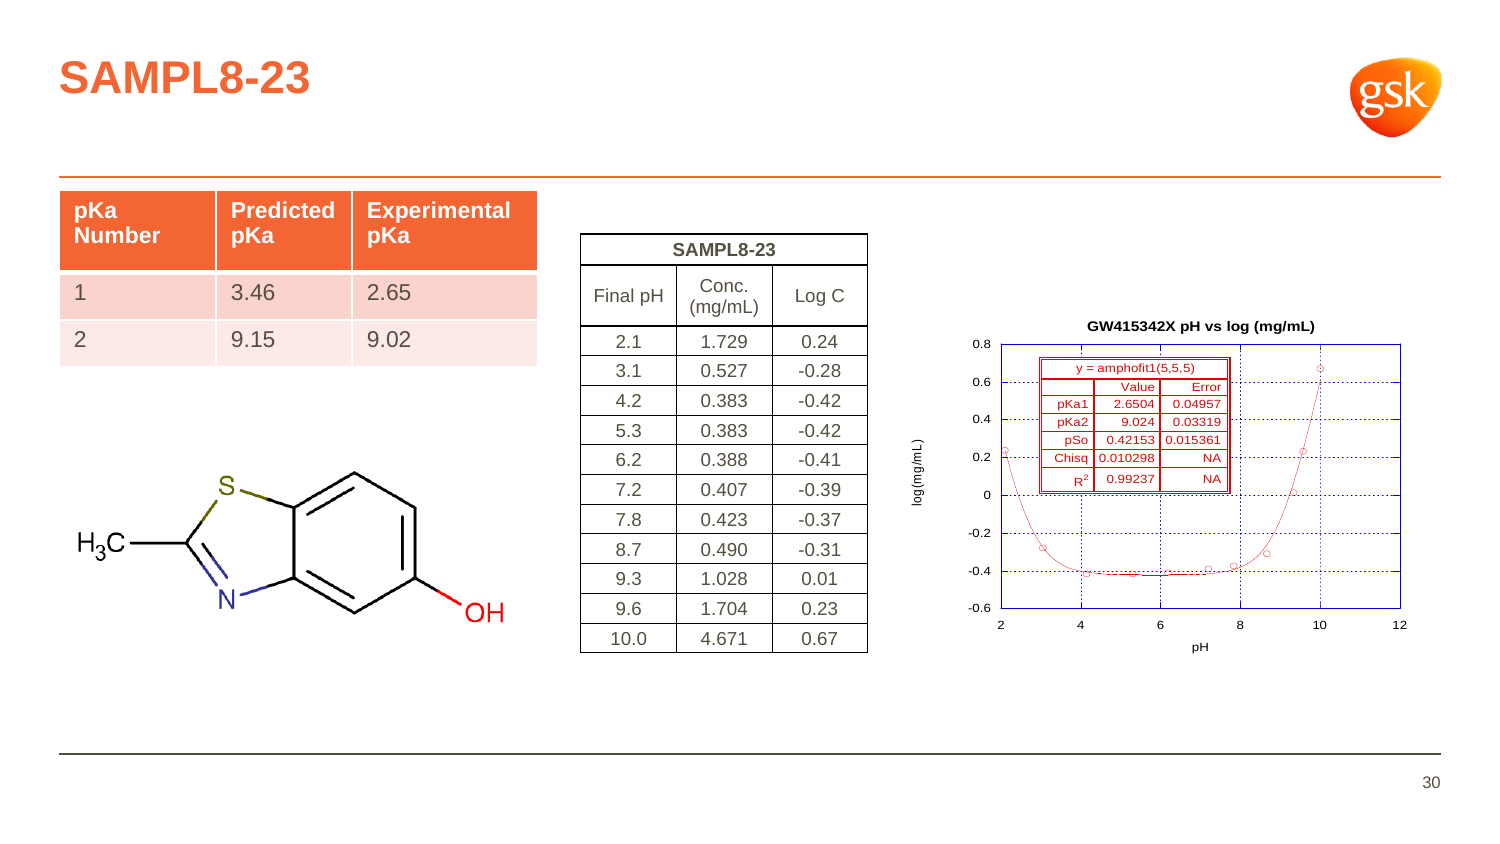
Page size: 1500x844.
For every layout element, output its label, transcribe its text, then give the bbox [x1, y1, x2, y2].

table_cell -0.28 [773, 356, 867, 385]
table_cell 2 [60, 321, 215, 366]
table_cell -0.42 [773, 416, 867, 444]
table_cell 1 [60, 275, 215, 319]
table_cell 0.383 [677, 386, 772, 415]
table_header Experimental pKa [353, 191, 537, 270]
table_cell 9.6 [581, 594, 676, 623]
table_cell 1.704 [677, 594, 772, 623]
table_cell 6.2 [581, 445, 676, 474]
table_header Predicted pKa [217, 191, 351, 270]
table_cell 0.490 [677, 534, 772, 563]
table_cell 0.01 [773, 564, 867, 593]
table_cell 2.1 [581, 327, 676, 355]
table_header SAMPL8-23 [581, 235, 867, 264]
table_cell 3.1 [581, 356, 676, 385]
table_cell 0.23 [773, 594, 867, 623]
picture [71, 440, 518, 637]
table_cell 9.02 [353, 321, 537, 366]
table_cell Log C [773, 266, 867, 325]
table_cell 3.46 [217, 275, 351, 319]
table_cell 9.15 [217, 321, 351, 366]
picture [1333, 38, 1457, 157]
table_cell 0.388 [677, 445, 772, 474]
table_cell 1.729 [677, 327, 772, 355]
table_cell 10.0 [581, 624, 676, 652]
table_cell 0.423 [677, 505, 772, 533]
table_cell 0.407 [677, 475, 772, 504]
table_header pKa Number [60, 191, 215, 270]
table_cell -0.42 [773, 386, 867, 415]
table_cell -0.41 [773, 445, 867, 474]
table_cell 9.3 [581, 564, 676, 593]
table_cell 0.24 [773, 327, 867, 355]
table_cell 2.65 [353, 275, 537, 319]
table_cell 5.3 [581, 416, 676, 444]
table_cell Conc. (mg/mL) [677, 266, 772, 325]
table_cell 4.2 [581, 386, 676, 415]
table_cell Final pH [581, 266, 676, 325]
table_cell -0.31 [773, 534, 867, 563]
slide_number 30 [1304, 771, 1441, 817]
table_cell 1.028 [677, 564, 772, 593]
title SAMPL8-23 [58, 47, 1302, 103]
picture [881, 264, 1480, 662]
table_cell 7.2 [581, 475, 676, 504]
table_cell 0.383 [677, 416, 772, 444]
table_cell 4.671 [677, 624, 772, 652]
table_cell 0.527 [677, 356, 772, 385]
table_cell 0.67 [773, 624, 867, 652]
table_cell -0.39 [773, 475, 867, 504]
table_cell 7.8 [581, 505, 676, 533]
table_cell 8.7 [581, 534, 676, 563]
table_cell -0.37 [773, 505, 867, 533]
